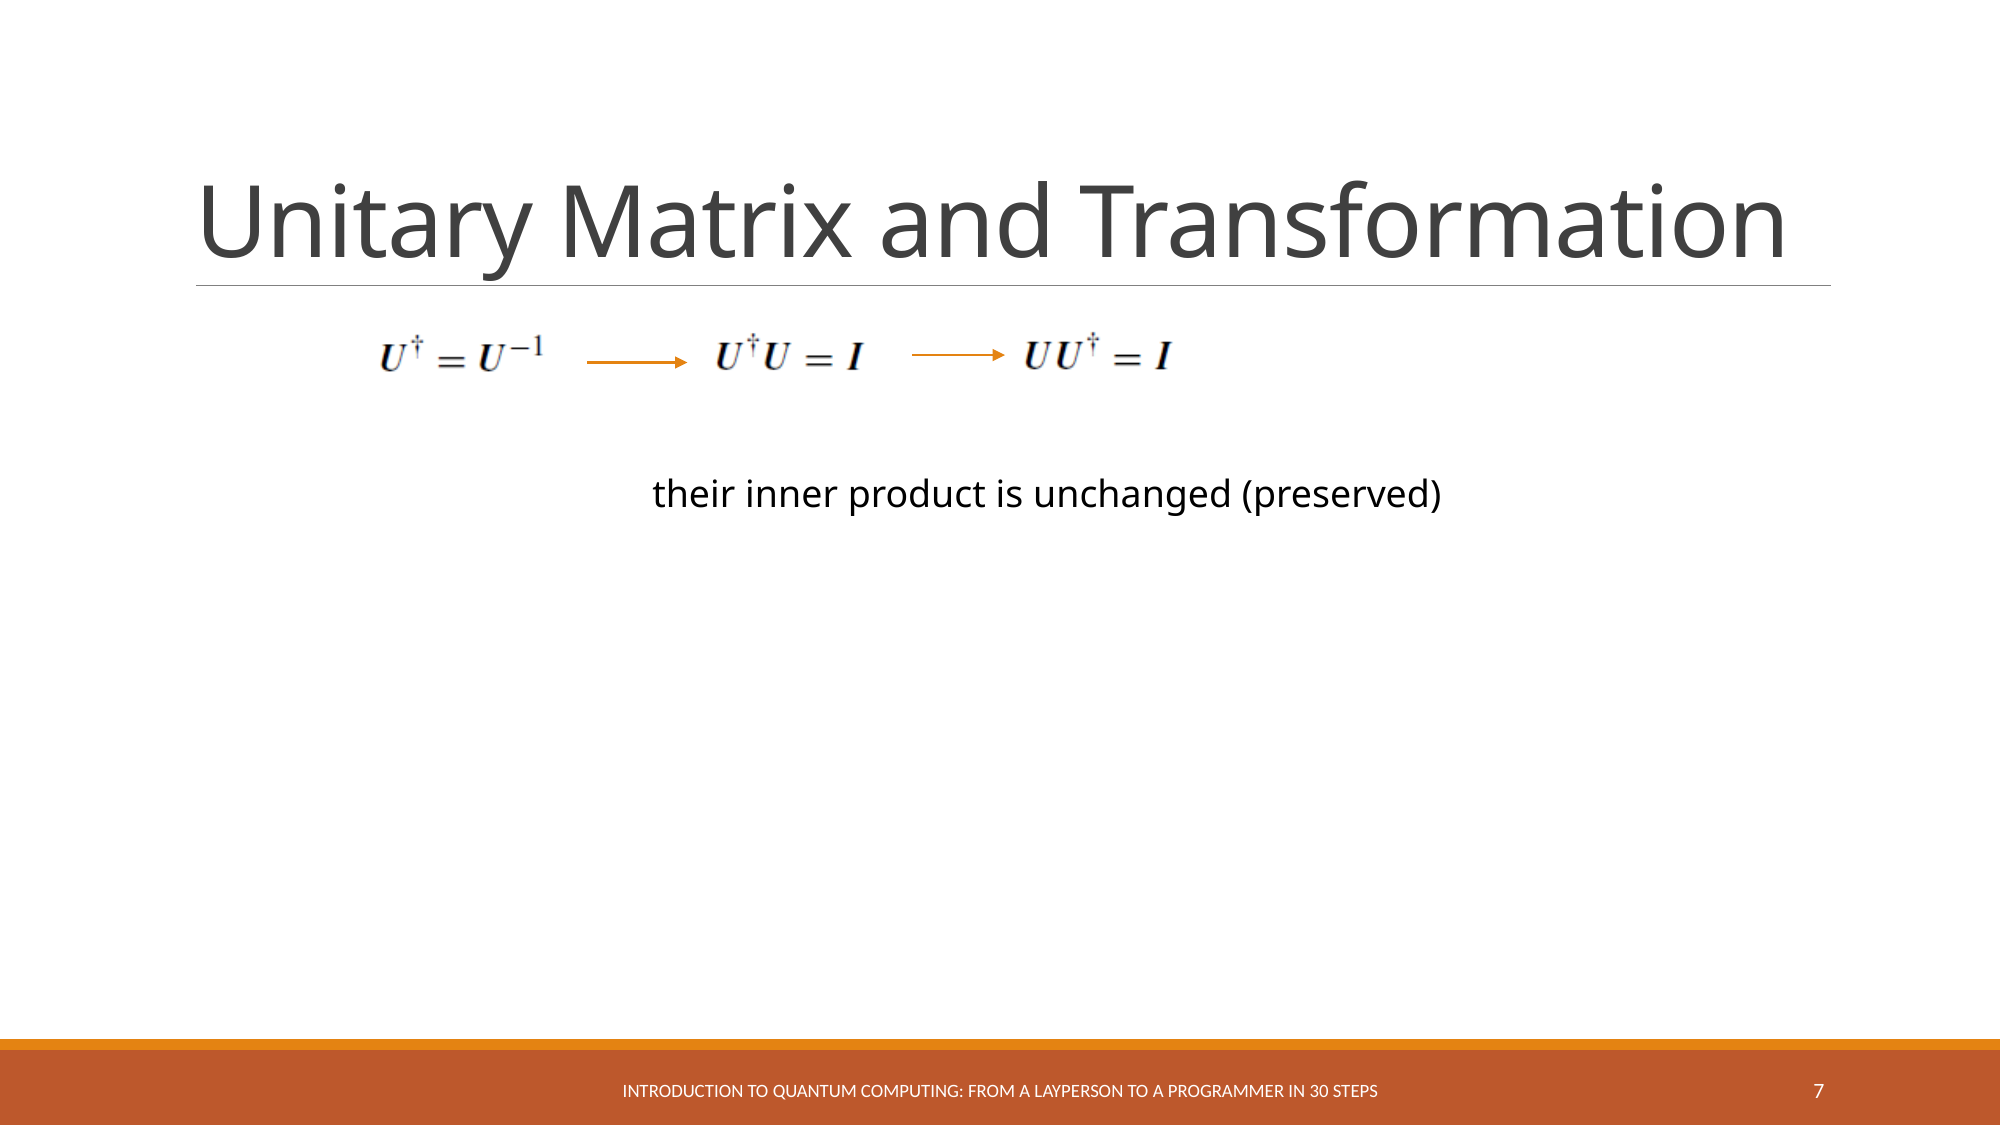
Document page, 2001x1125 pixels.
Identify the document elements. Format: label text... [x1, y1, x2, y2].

title Unitary Matrix and Transformation [180, 47, 1830, 285]
picture [361, 313, 565, 390]
slide_number 7 [1624, 1059, 1840, 1120]
picture [710, 324, 878, 386]
picture [1016, 326, 1182, 384]
footer Introduction to Quantum Computing: From a Layperson to a Programmer in 30 Steps [604, 1059, 1396, 1120]
text_box their inner product is unchanged (preserved) [637, 462, 1913, 523]
